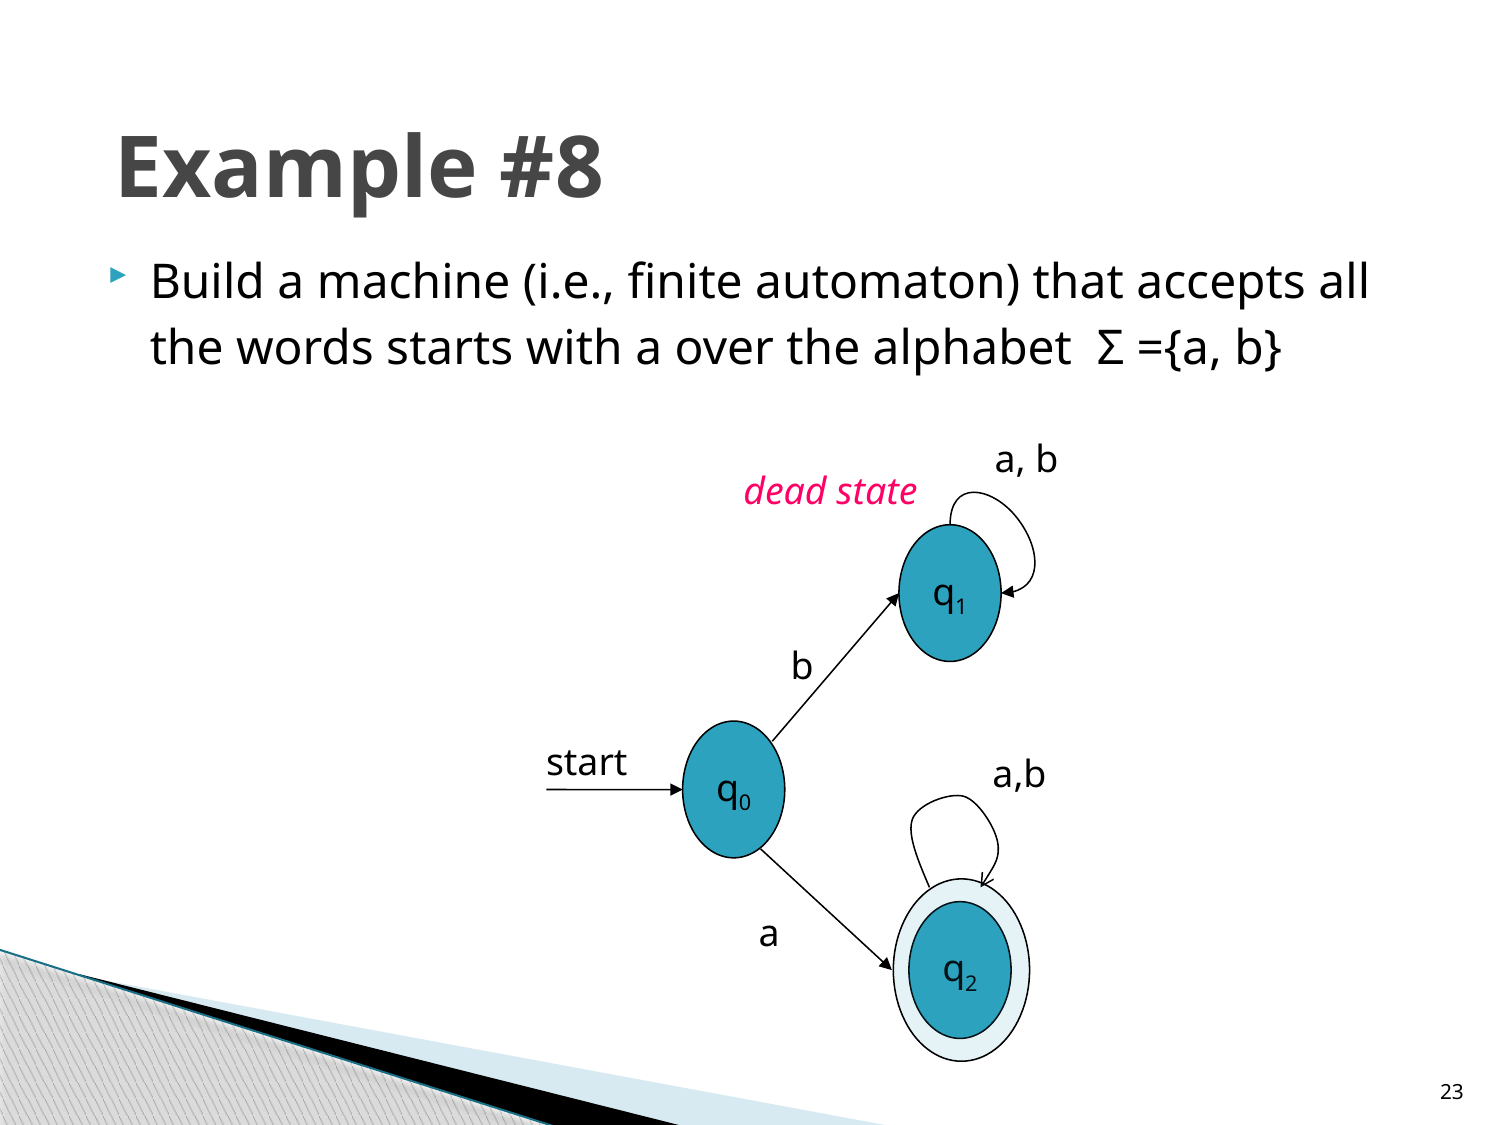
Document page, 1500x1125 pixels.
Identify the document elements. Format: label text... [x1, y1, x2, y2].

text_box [935, 426, 1074, 594]
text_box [499, 720, 786, 869]
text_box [772, 524, 1002, 742]
text_box Example #8 [99, 70, 1450, 258]
slide_number 23 [1418, 1051, 1479, 1112]
text_box dead state [728, 459, 929, 520]
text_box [743, 848, 1030, 1062]
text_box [906, 742, 1064, 888]
list Build a machine (i.e., finite automaton) that accepts all the words starts with a over the alphabet Σ ={a, b} [75, 243, 1425, 538]
